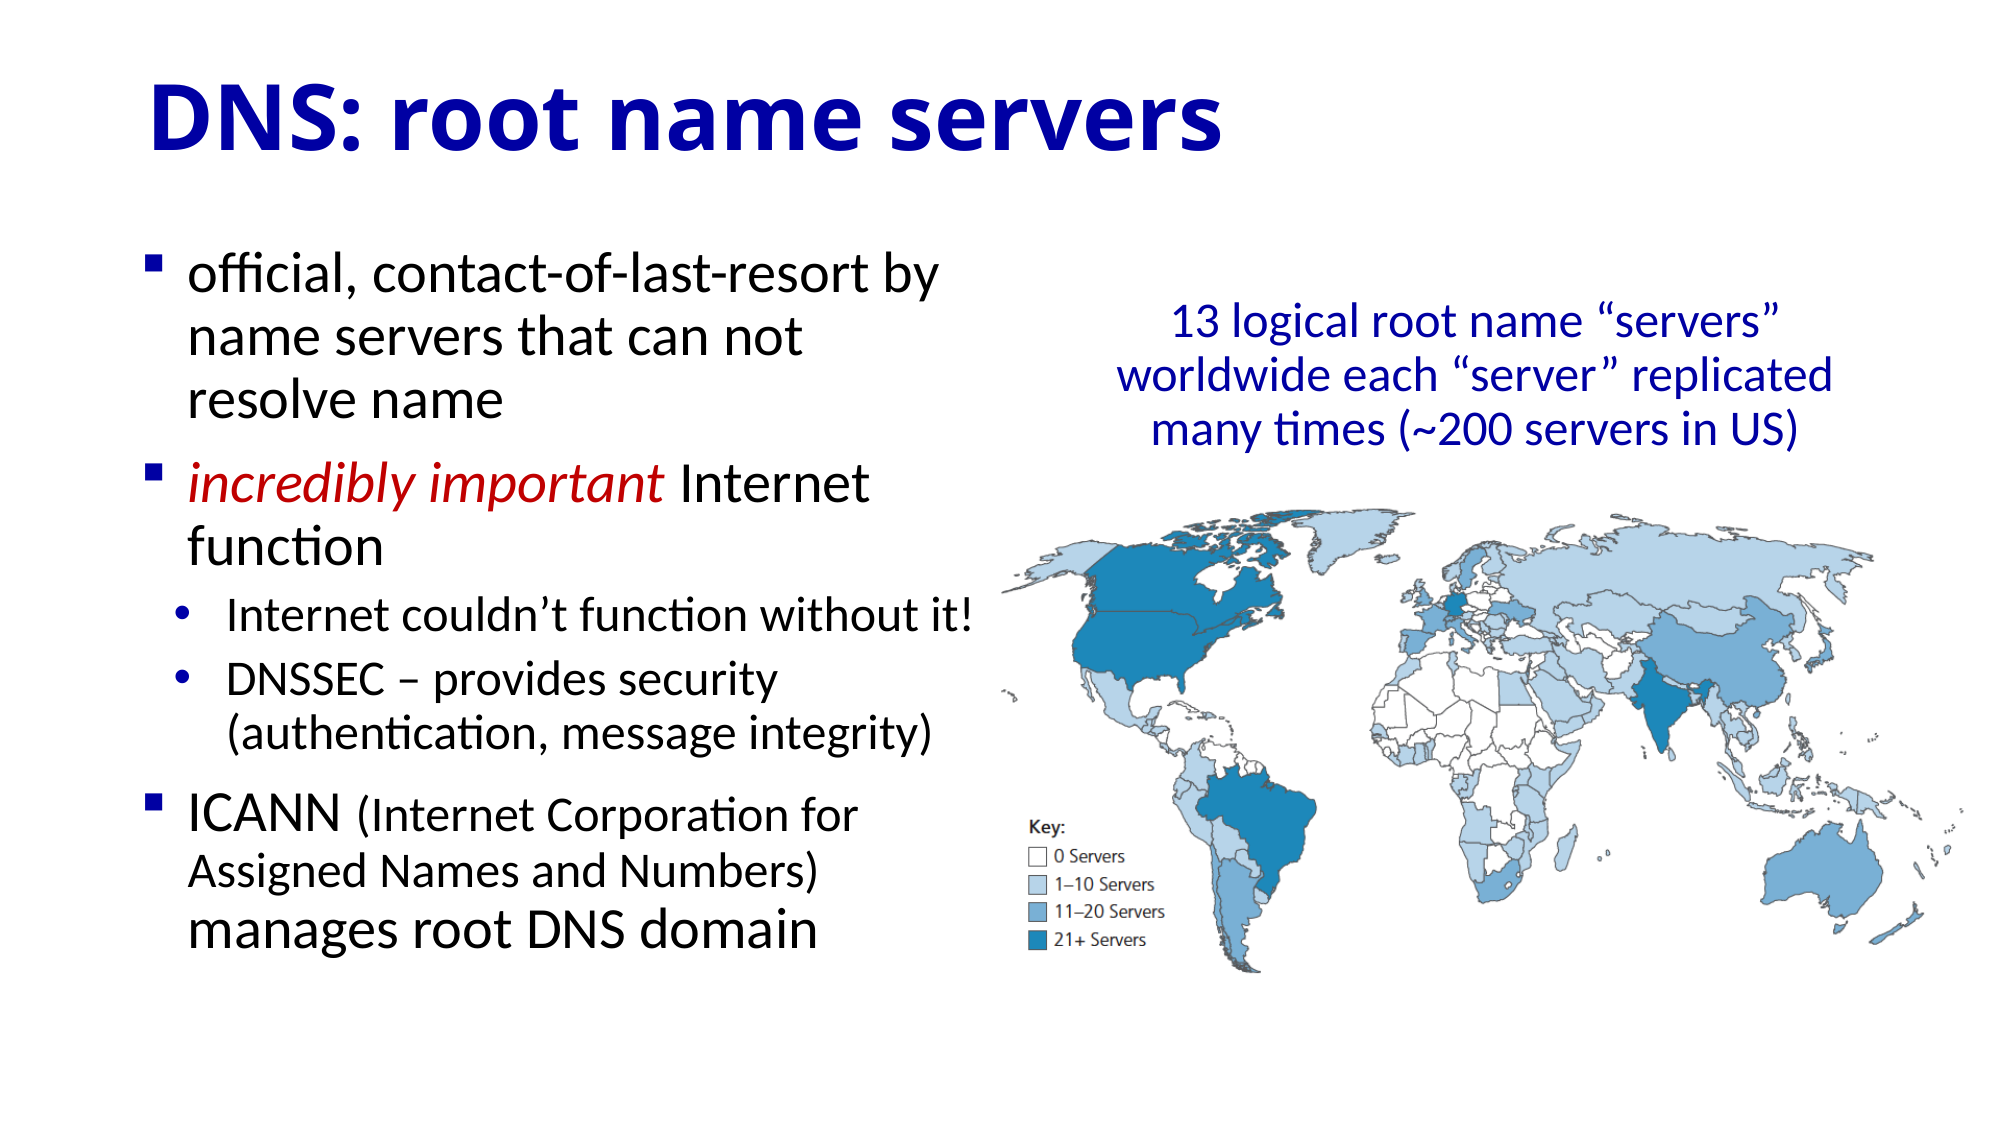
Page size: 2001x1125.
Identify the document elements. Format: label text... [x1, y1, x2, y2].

picture [972, 468, 2000, 994]
title DNS: root name servers [131, 47, 1856, 195]
text_box official, contact-of-last-resort by name servers that can not resolve name incredibly important Internet function Internet couldn’t function without it! DNSSEC – provides security (authentication, message integrity) ICANN (Internet Corporation for Assigned Names and Numbers) manages root DNS domain [106, 234, 1000, 638]
text_box 13 logical root name “servers” worldwide each “server” replicated many times (~200 servers in US) [1053, 287, 1898, 468]
